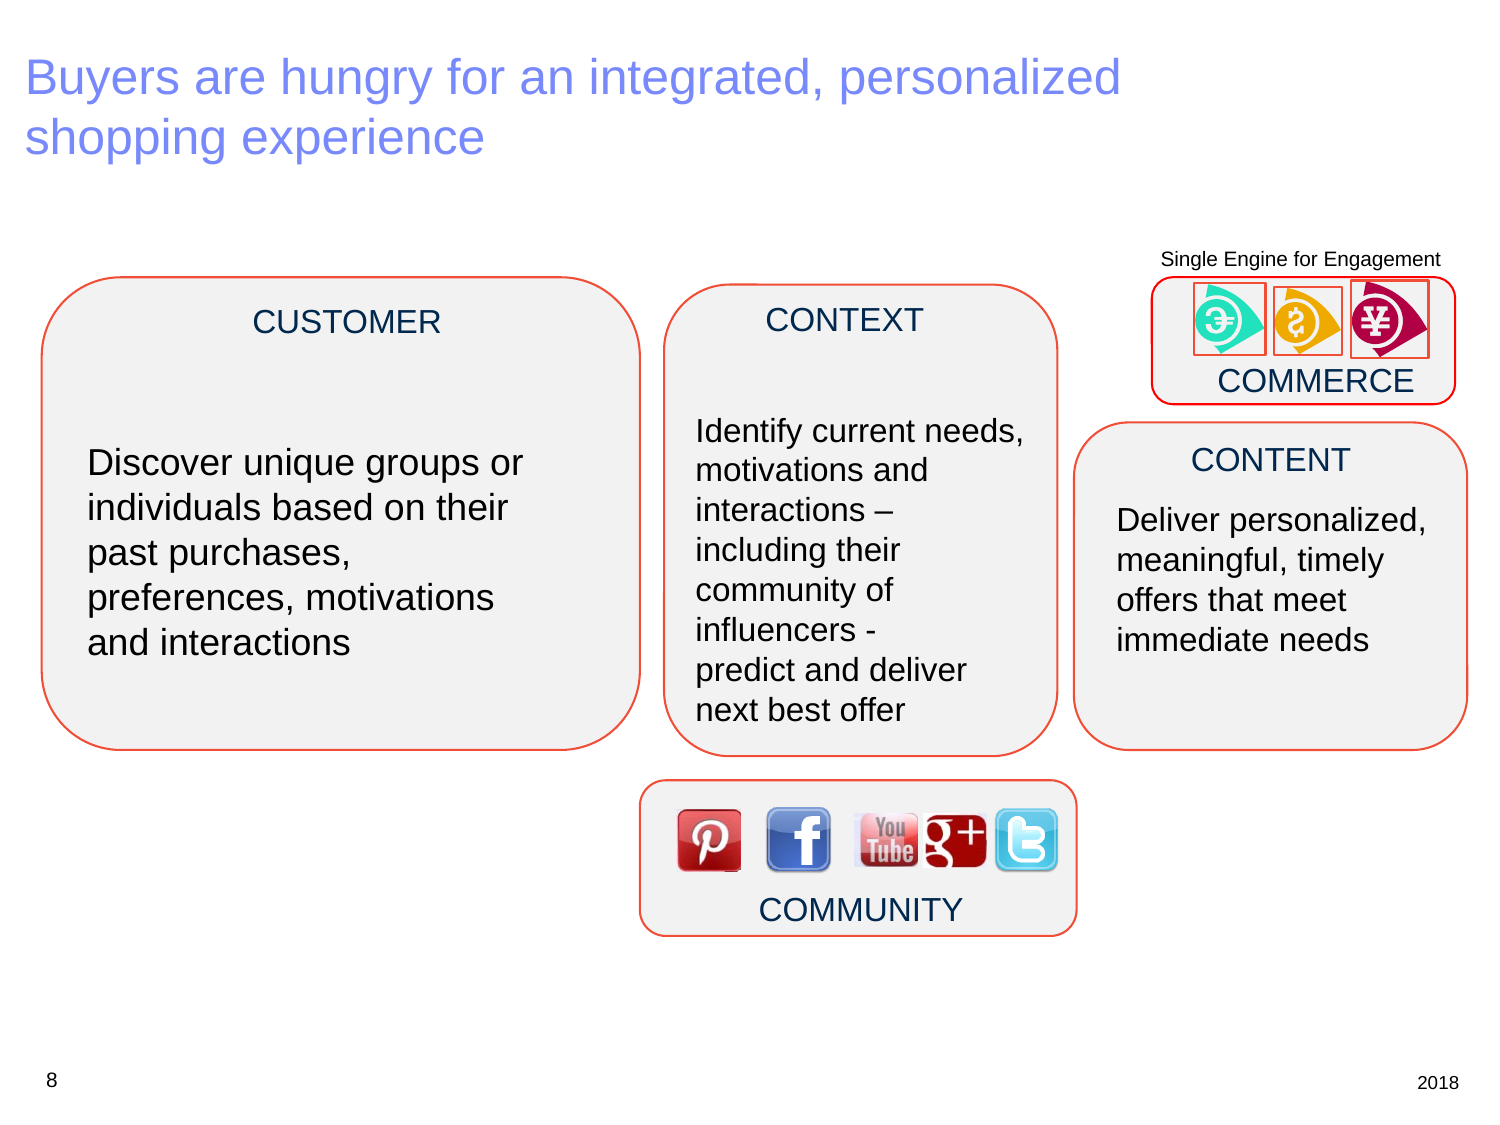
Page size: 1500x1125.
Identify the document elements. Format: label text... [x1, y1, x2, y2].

text_box Identify current needs, motivations and interactions – including their community of influencers - predict and deliver next best offer [680, 401, 1049, 736]
text_box Discover unique groups or individuals based on their past purchases, preferences, motivations and interactions [72, 430, 578, 671]
text_box [41, 277, 640, 750]
text_box Deliver personalized, meaningful, timely offers that meet immediate needs [1101, 490, 1463, 666]
text_box CONTENT [1126, 430, 1416, 486]
text_box CONTEXT [648, 290, 1041, 346]
text_box [639, 780, 1077, 936]
text_box CUSTOMER [151, 292, 543, 348]
text_box COMMUNITY [665, 880, 1057, 936]
text_box [664, 306, 1058, 734]
title Buyers are hungry for an integrated, personalized shopping experience [24, 36, 1352, 157]
text_box Single Engine for Engagement [1145, 238, 1500, 275]
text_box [1120, 276, 1500, 408]
text_box [682, 736, 1040, 757]
text_box [703, 284, 1018, 290]
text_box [675, 805, 1061, 875]
text_box [1073, 422, 1468, 751]
